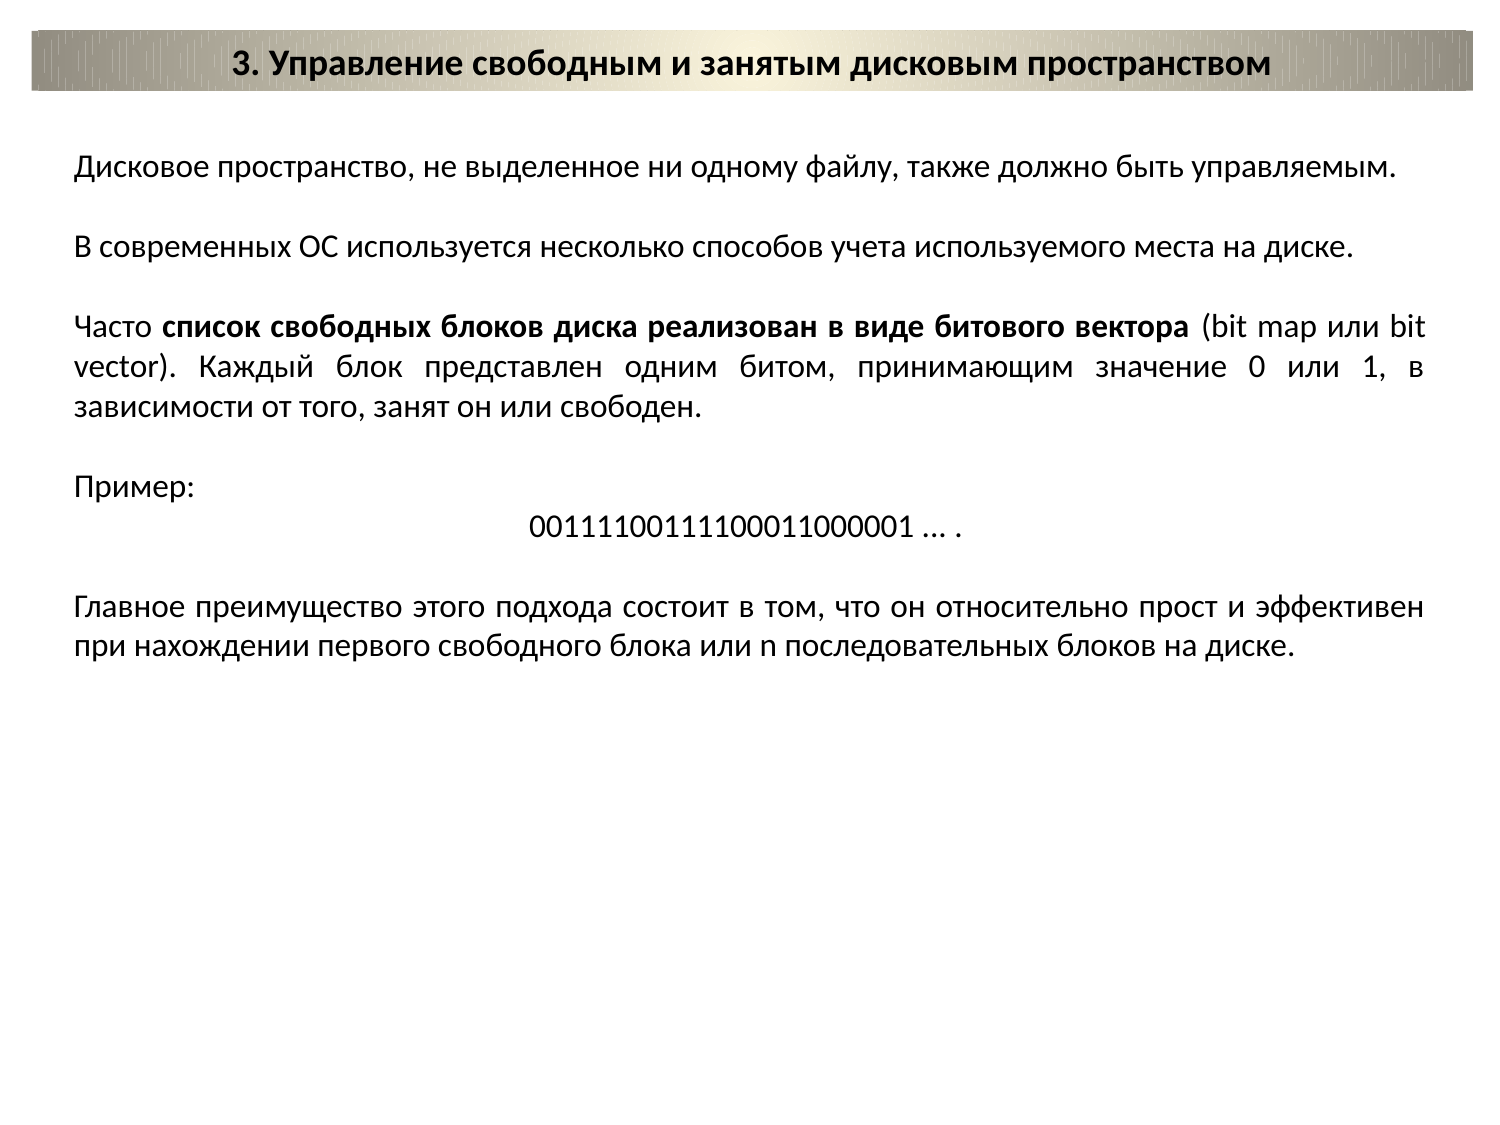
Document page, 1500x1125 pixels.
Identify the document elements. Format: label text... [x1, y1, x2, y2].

text_box 3. Управление свободным и занятым дисковым пространством [31, 30, 1473, 91]
text_box Дисковое пространство, не выделенное ни одному файлу, также должно быть управляемым. В современных ОС используется несколько способов учета используемого места на диске. Часто список свободных блоков диска реализован в виде битового вектора (bit map или bit vector). Каждый блок представлен одним битом, принимающим значение 0 или 1, в зависимости от того, занят он или свободен. Пример: 00111100111100011000001 ... . Главное преимущество этого подхода состоит в том, что он относительно прост и эффективен при нахождении первого свободного блока или n последовательных блоков на диске. [58, 137, 1442, 671]
